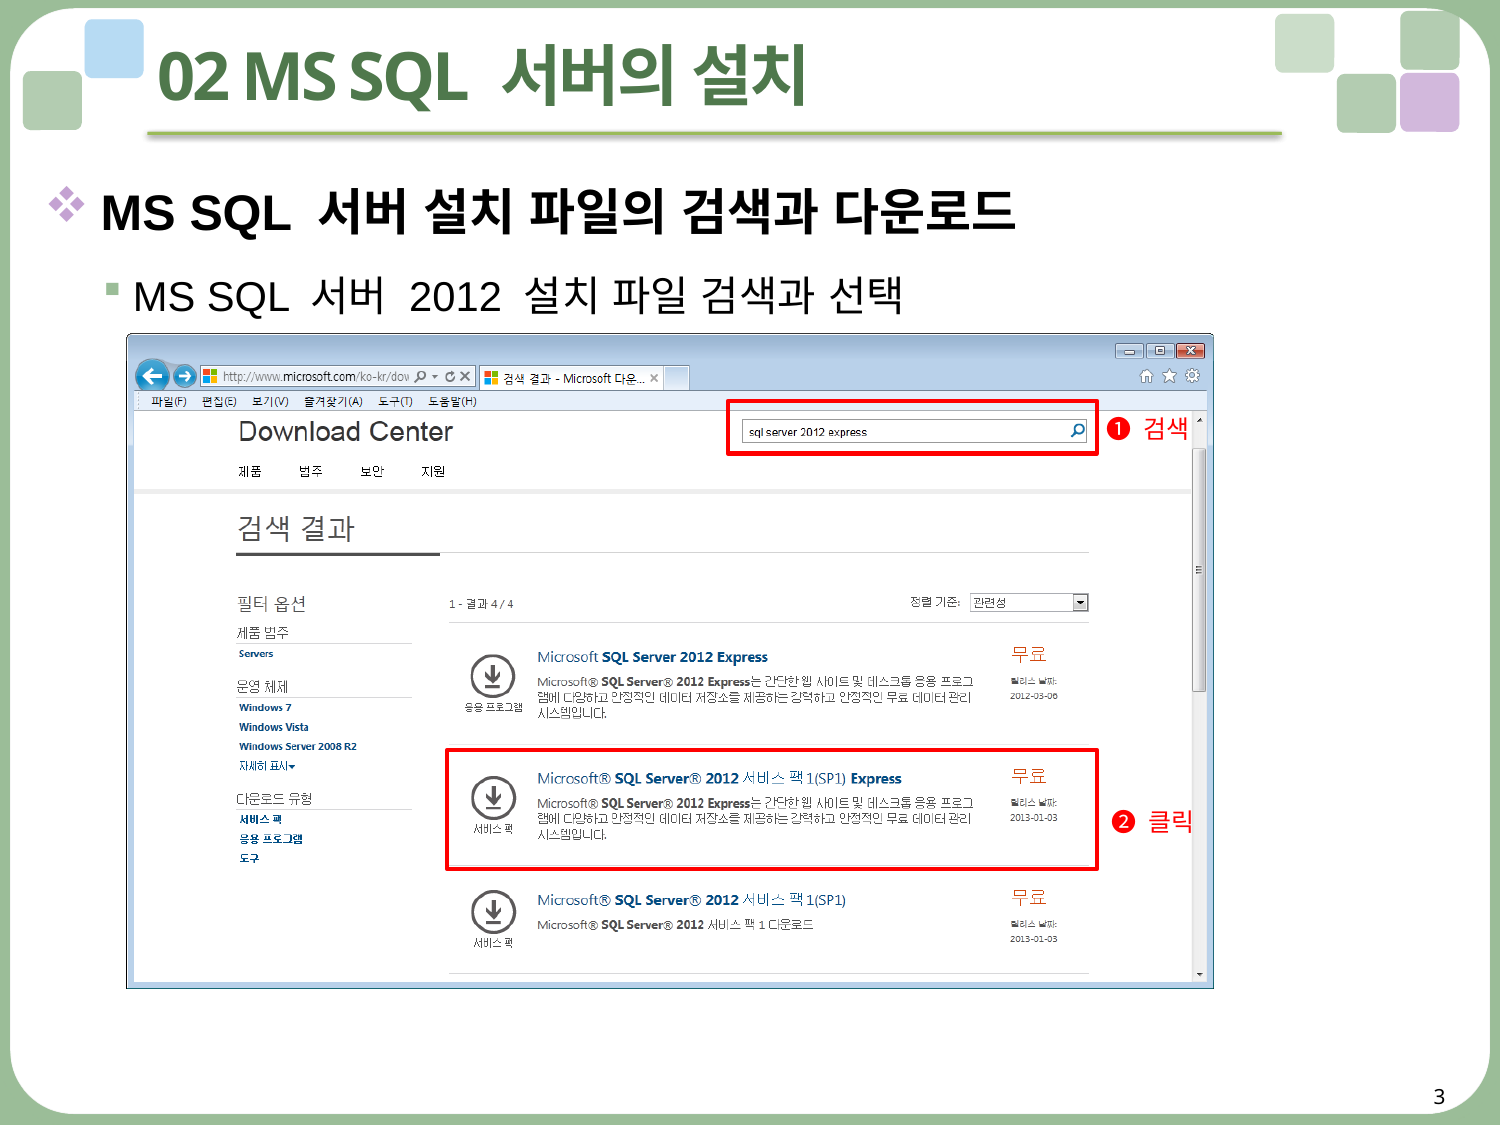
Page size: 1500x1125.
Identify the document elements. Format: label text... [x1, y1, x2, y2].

title 02 MS SQL 서버의 설치 [142, 25, 1459, 123]
list MS SQL 서버 설치 파일의 검색과 다운로드 MS SQL 서버 2012 설치 파일 검색과 선택 [29, 172, 1459, 1083]
picture [0, 0, 1500, 1125]
